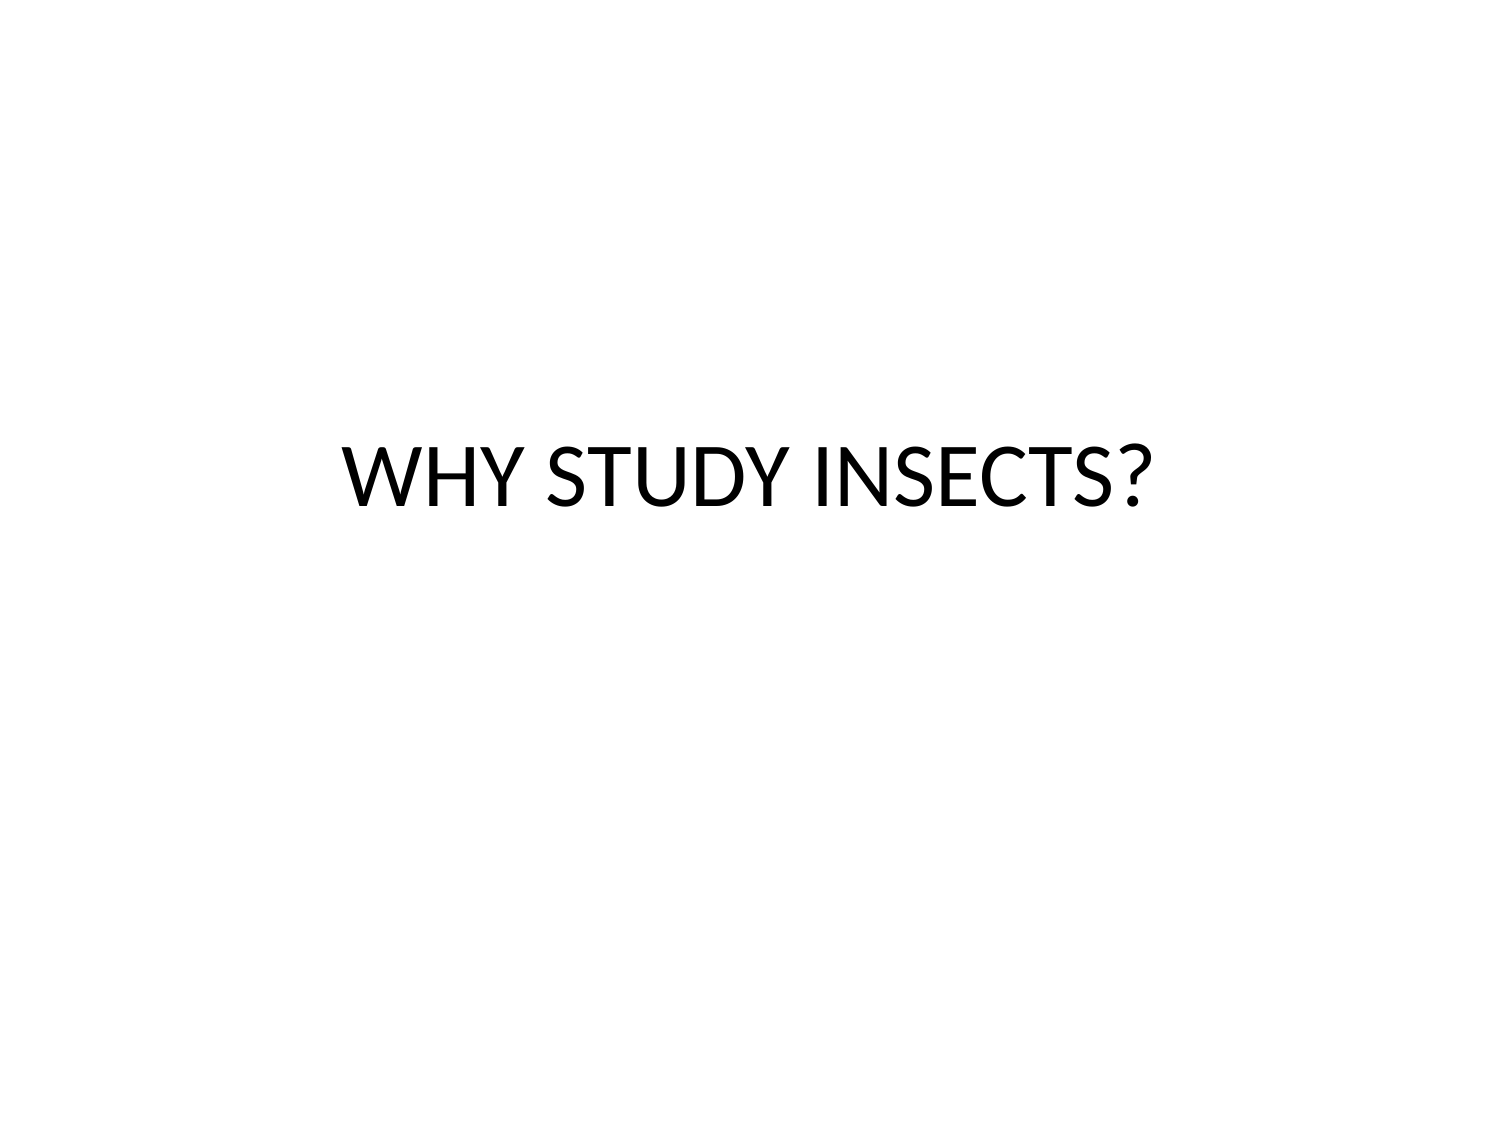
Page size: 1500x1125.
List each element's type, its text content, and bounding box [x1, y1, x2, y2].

title WHY STUDY INSECTS? [112, 349, 1388, 591]
